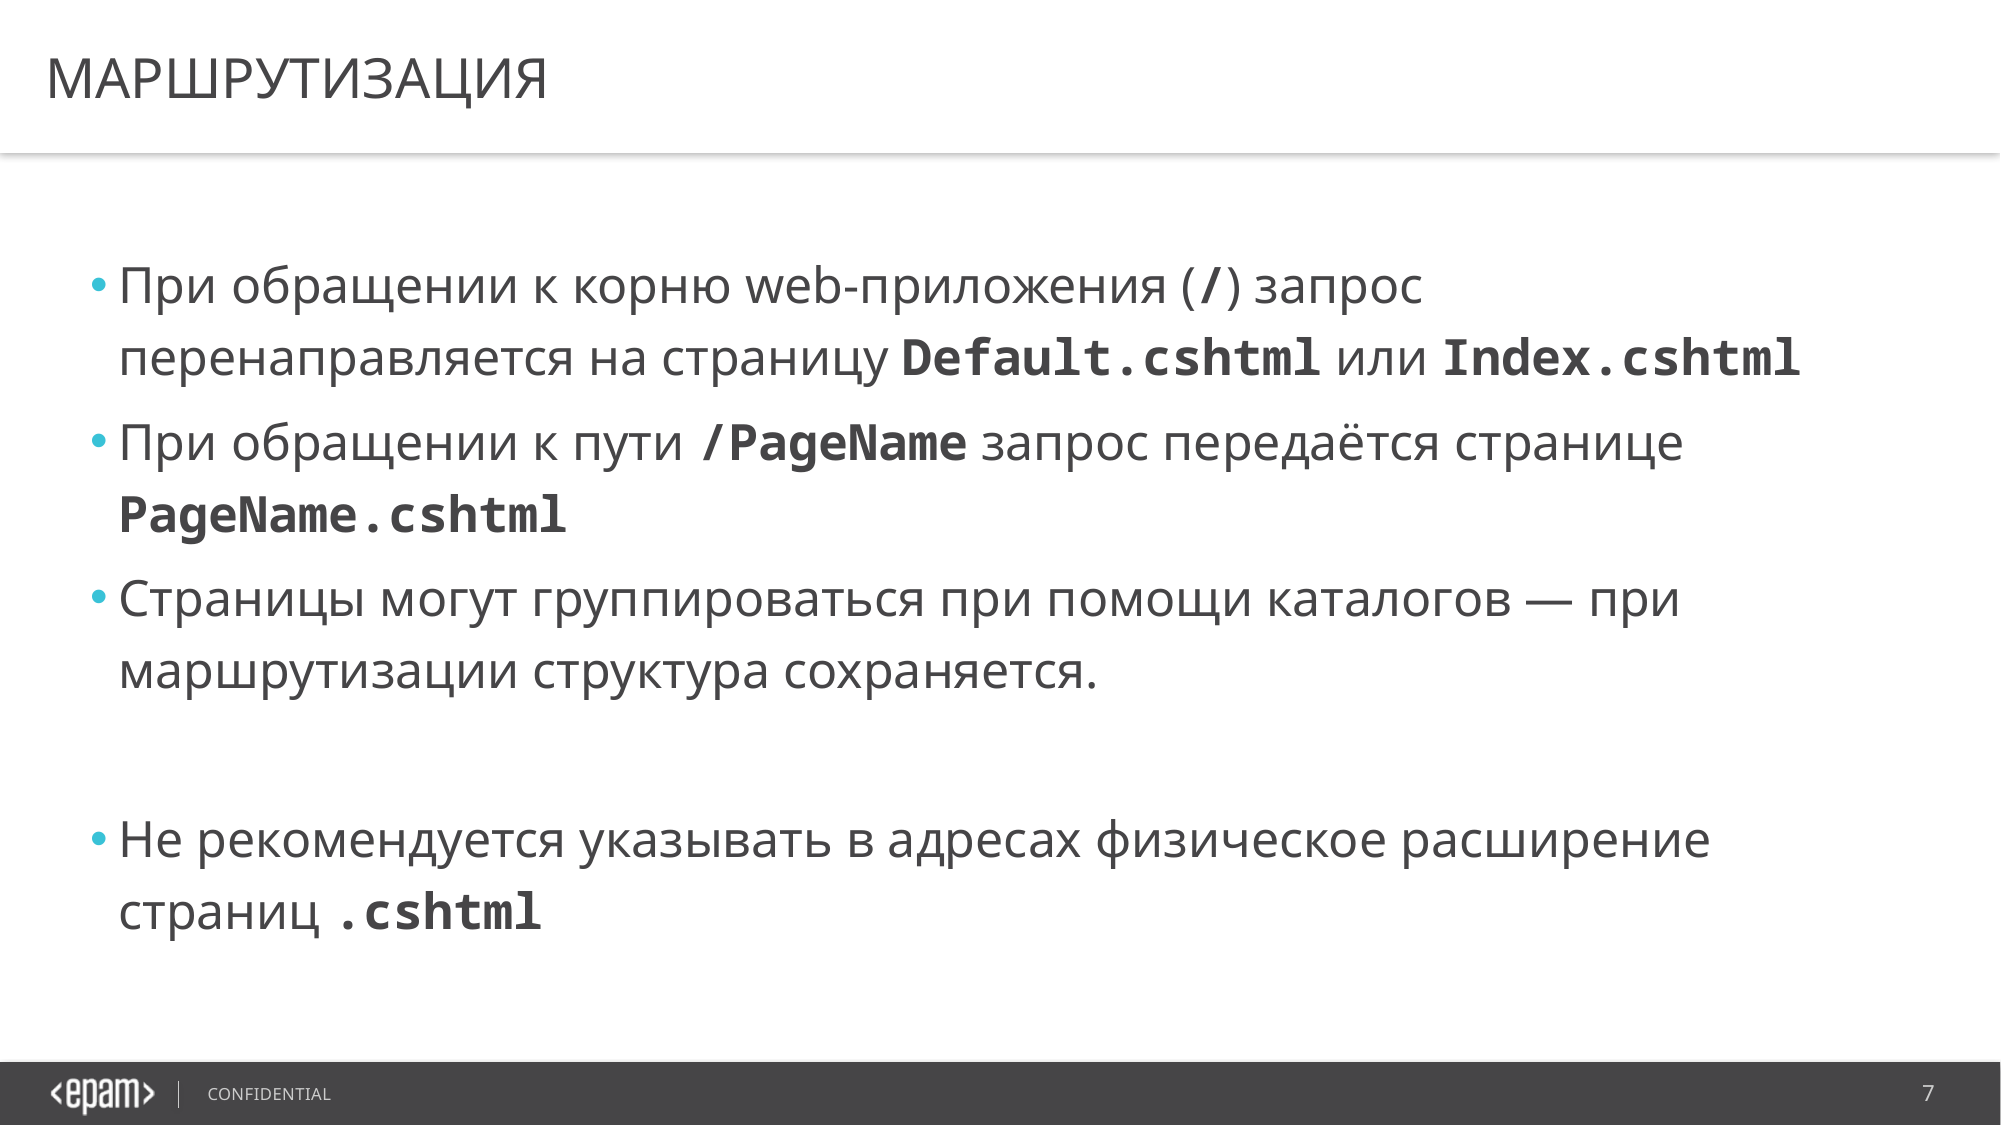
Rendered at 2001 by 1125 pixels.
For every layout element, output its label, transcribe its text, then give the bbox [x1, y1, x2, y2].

list При обращении к корню web-приложения (/) запрос перенаправляется на страницу Default.cshtml или Index.cshtml При обращении к пути /PageName запрос передаётся странице PageName.cshtml Страницы могут группироваться при помощи каталогов — при маршрутизации структура сохраняется. Не рекомендуется указывать в адресах физическое расширение страниц .cshtml [78, 236, 1903, 977]
title Маршрутизация [0, 0, 2000, 153]
picture [50, 1078, 155, 1116]
